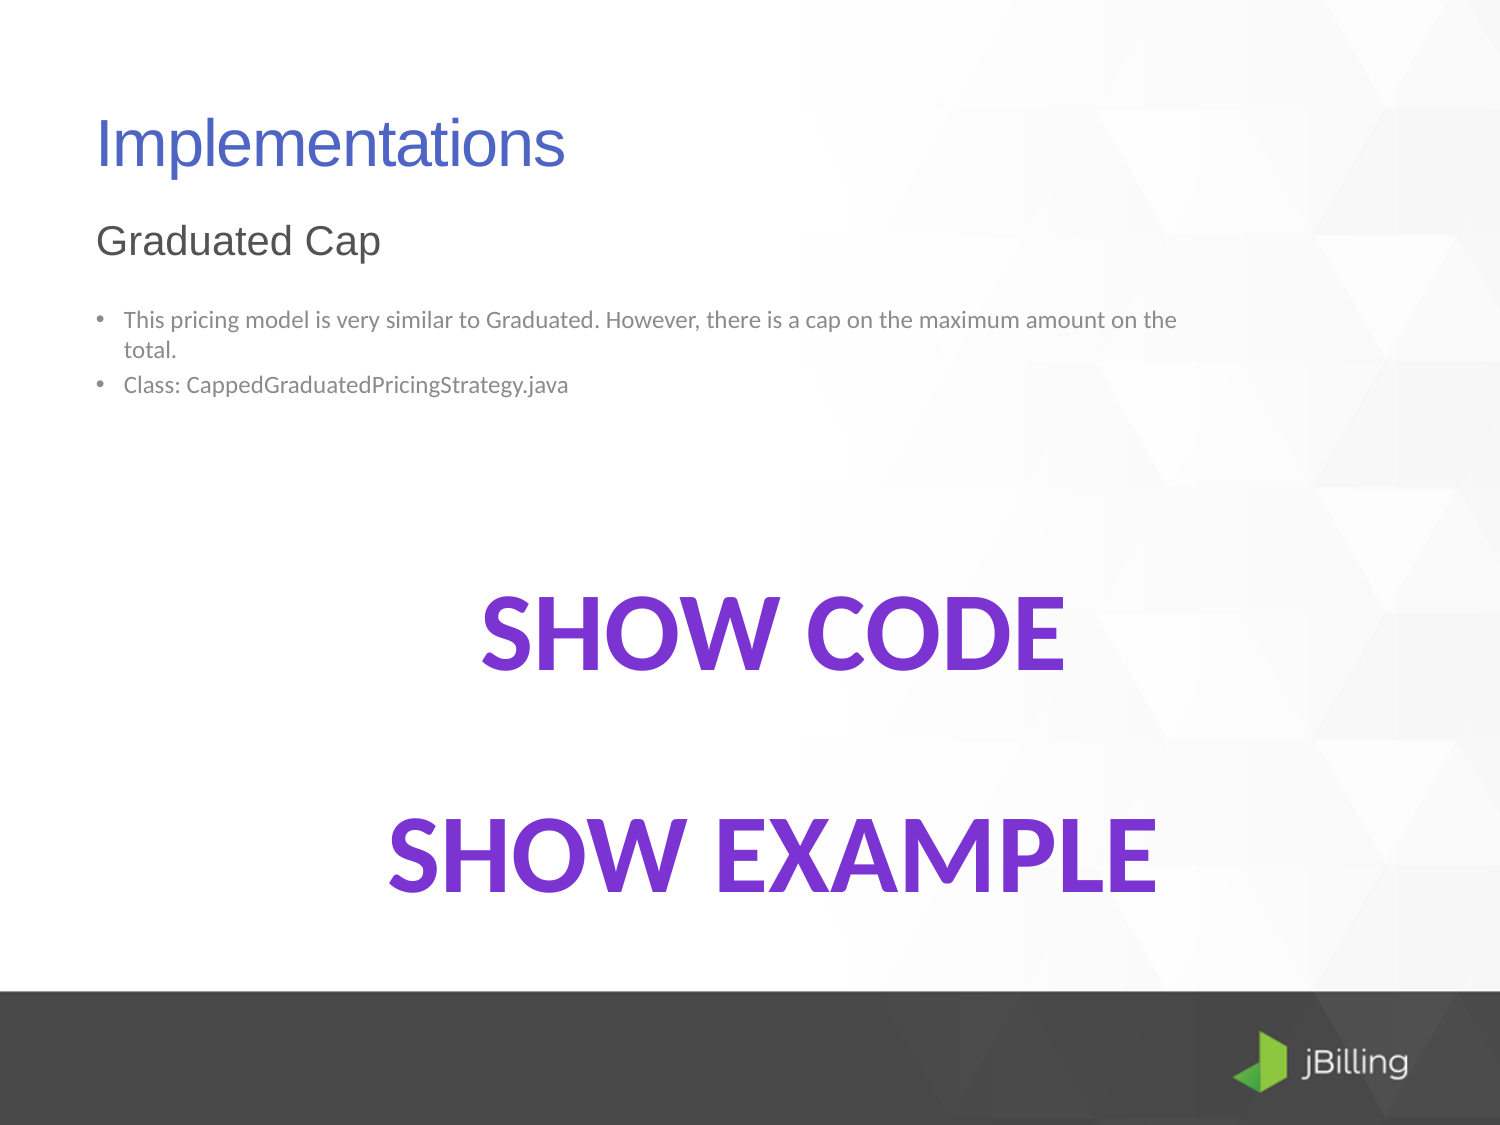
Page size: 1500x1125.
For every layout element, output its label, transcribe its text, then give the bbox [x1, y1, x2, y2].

picture [0, 0, 1500, 1125]
text_box Show CODE [465, 550, 1083, 701]
text_box Show Example [372, 772, 1176, 923]
title Implementations [80, 77, 1131, 202]
subtitle Graduated Cap [80, 206, 1131, 282]
text_box This pricing model is very similar to Graduated. However, there is a cap on the maximum amount on the total. Class: CappedGraduatedPricingStrategy.java [80, 296, 1225, 546]
